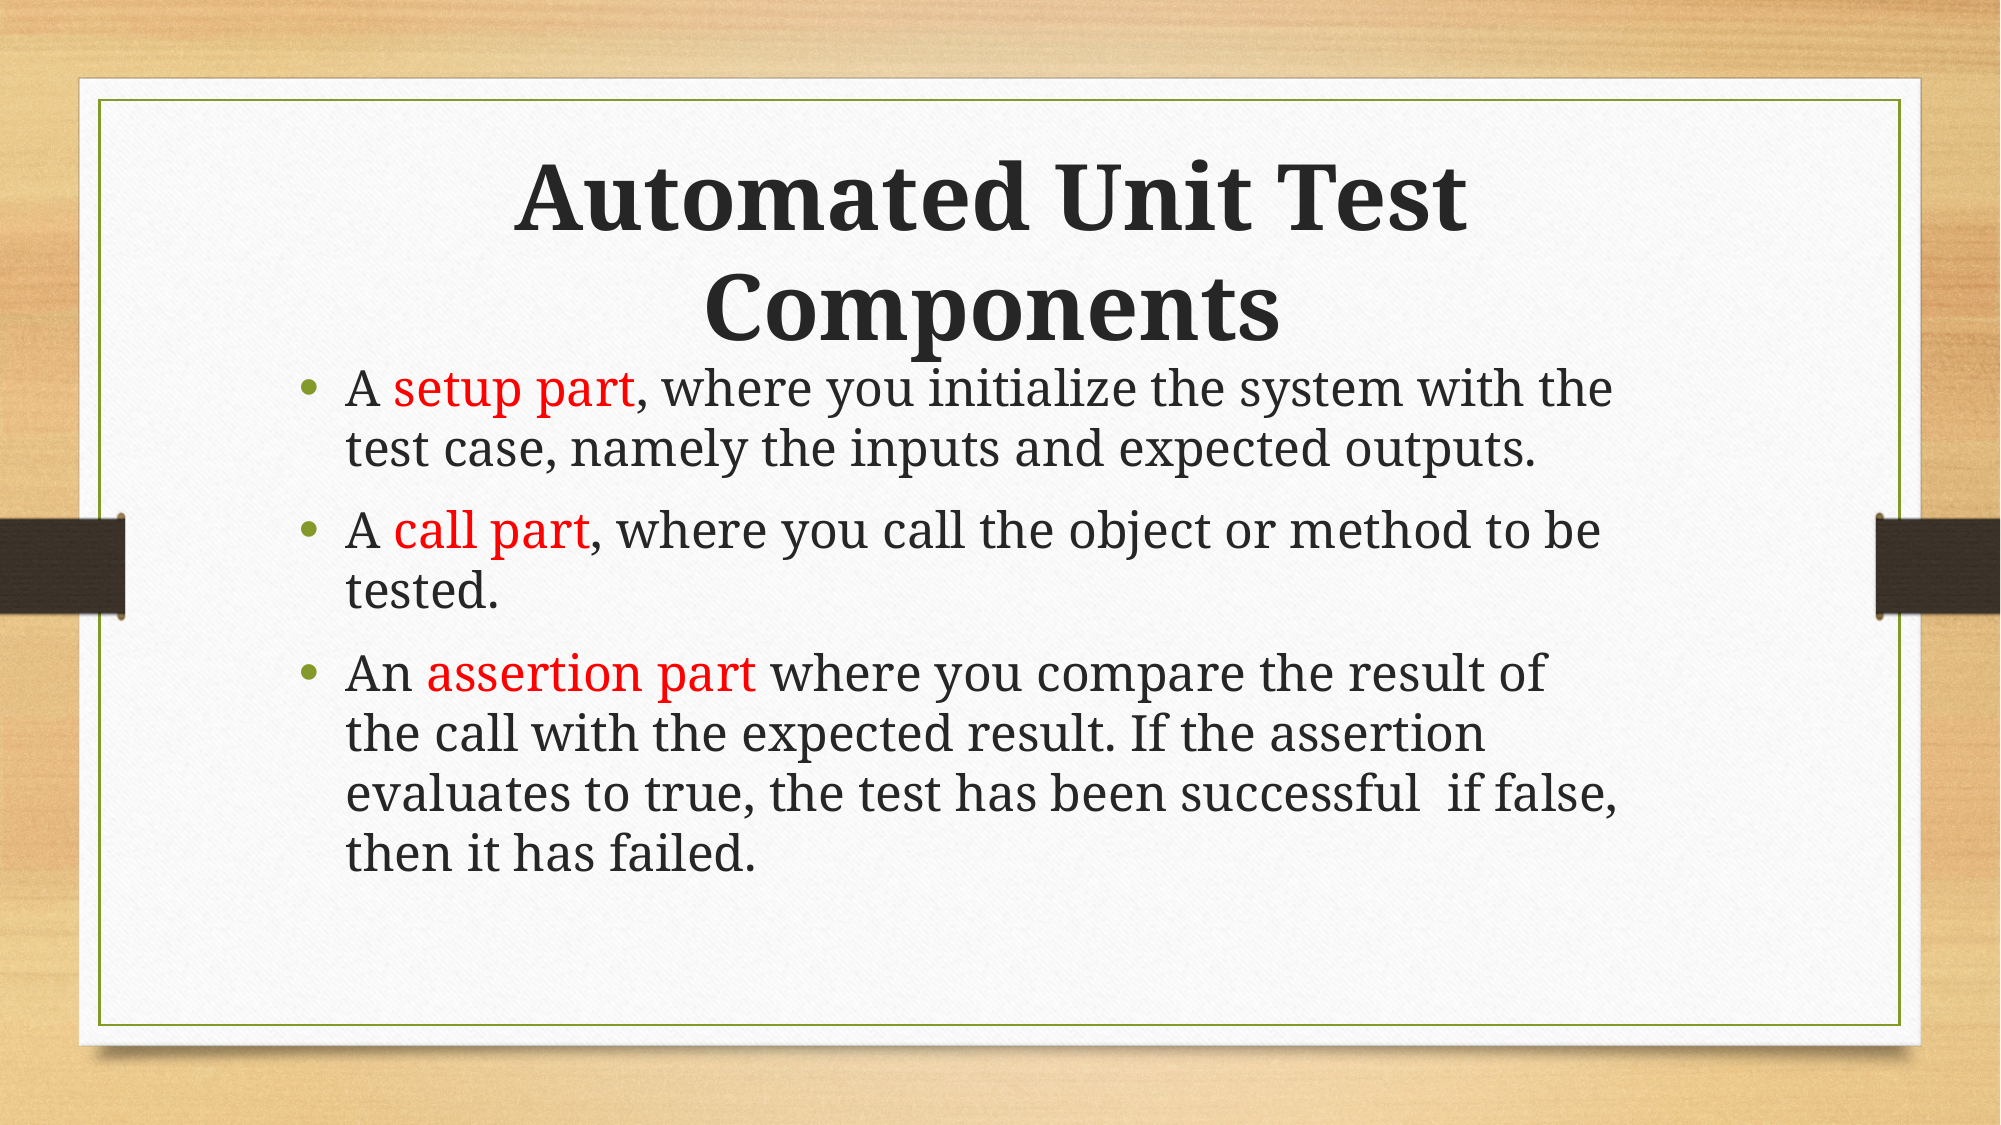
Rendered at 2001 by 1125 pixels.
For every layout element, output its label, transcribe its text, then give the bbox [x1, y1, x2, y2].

text_box A setup part, where you initialize the system with the test case, namely the inputs and expected outputs. A call part, where you call the object or method to be tested. An assertion part where you compare the result of the call with the expected result. If the assertion evaluates to true, the test has been successful if false, then it has failed. [284, 349, 1635, 1092]
text_box Automated Unit Test Components [284, 131, 1701, 320]
picture [0, 0, 2001, 1125]
